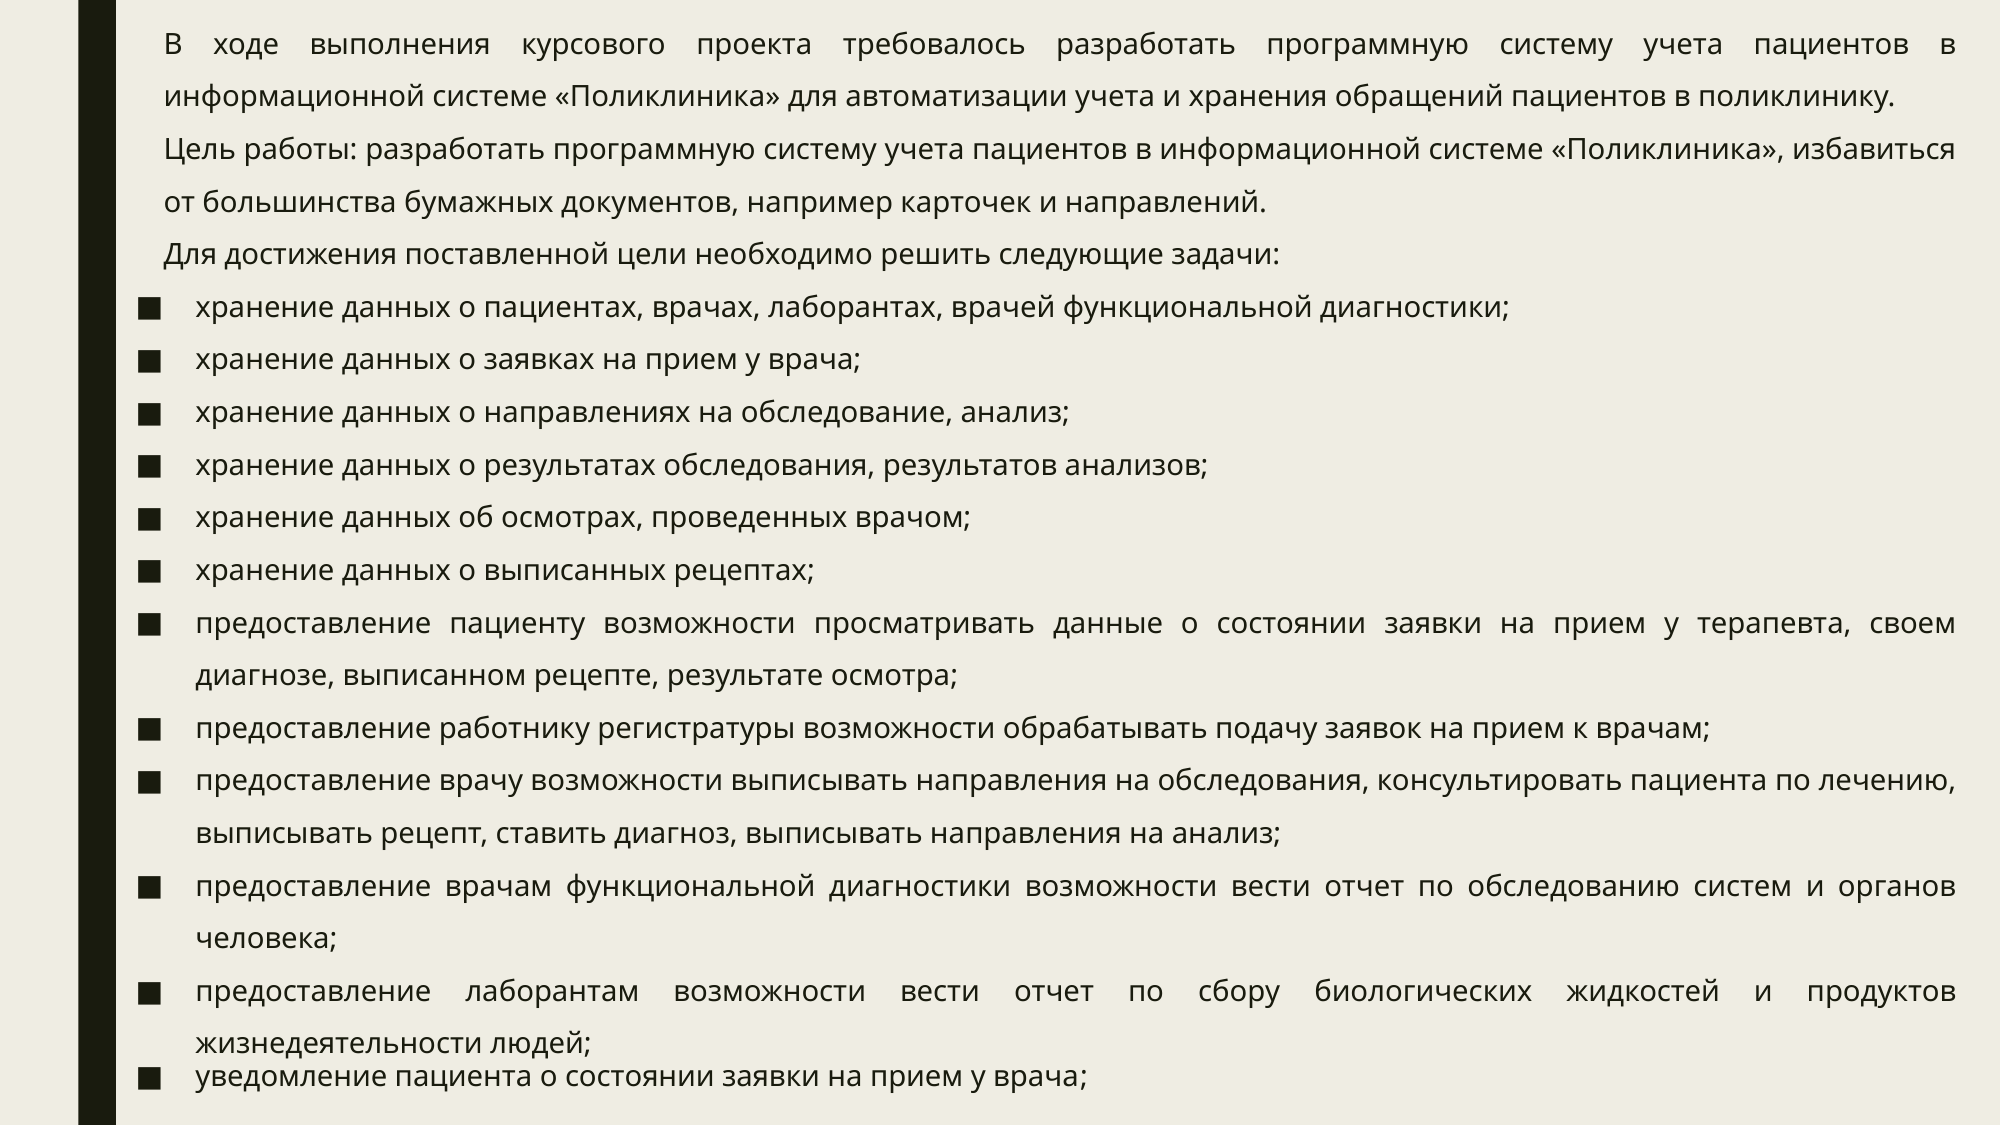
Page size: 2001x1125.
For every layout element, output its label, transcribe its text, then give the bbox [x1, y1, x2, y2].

list В ходе выполнения курсового проекта требовалось разработать программную систему учета пациентов в информационной системе «Поликлиника» для автоматизации учета и хранения обращений пациентов в поликлинику. Цель работы: разработать программную систему учета пациентов в информационной системе «Поликлиника», избавиться от большинства бумажных документов, например карточек и направлений. Для достижения поставленной цели необходимо решить следующие задачи: хранение данных о пациентах, врачах, лаборантах, врачей функциональной диагностики; хранение данных о заявках на прием у врача; хранение данных о направлениях на обследование, анализ; хранение данных о результатах обследования, результатов анализов; хранение данных об осмотрах, проведенных врачом; хранение данных о выписанных рецептах; предоставление пациенту возможности просматривать данные о состоянии заявки на прием у терапевта, своем диагнозе, выписанном рецепте, результате осмотра; предоставление работнику регистратуры возможности обрабатывать подачу заявок на прием к врачам; предоставление врачу возможности выписывать направления на обследования, консультировать пациента по лечению, выписывать рецепт, ставить диагноз, выписывать направления на анализ; предоставление врачам функциональной диагностики возможности вести отчет по обследованию систем и органов человека; предоставление лаборантам возможности вести отчет по сбору биологических жидкостей и продуктов жизнедеятельности людей; уведомление пациента о состоянии заявки на прием у врача; [120, 0, 2000, 1125]
